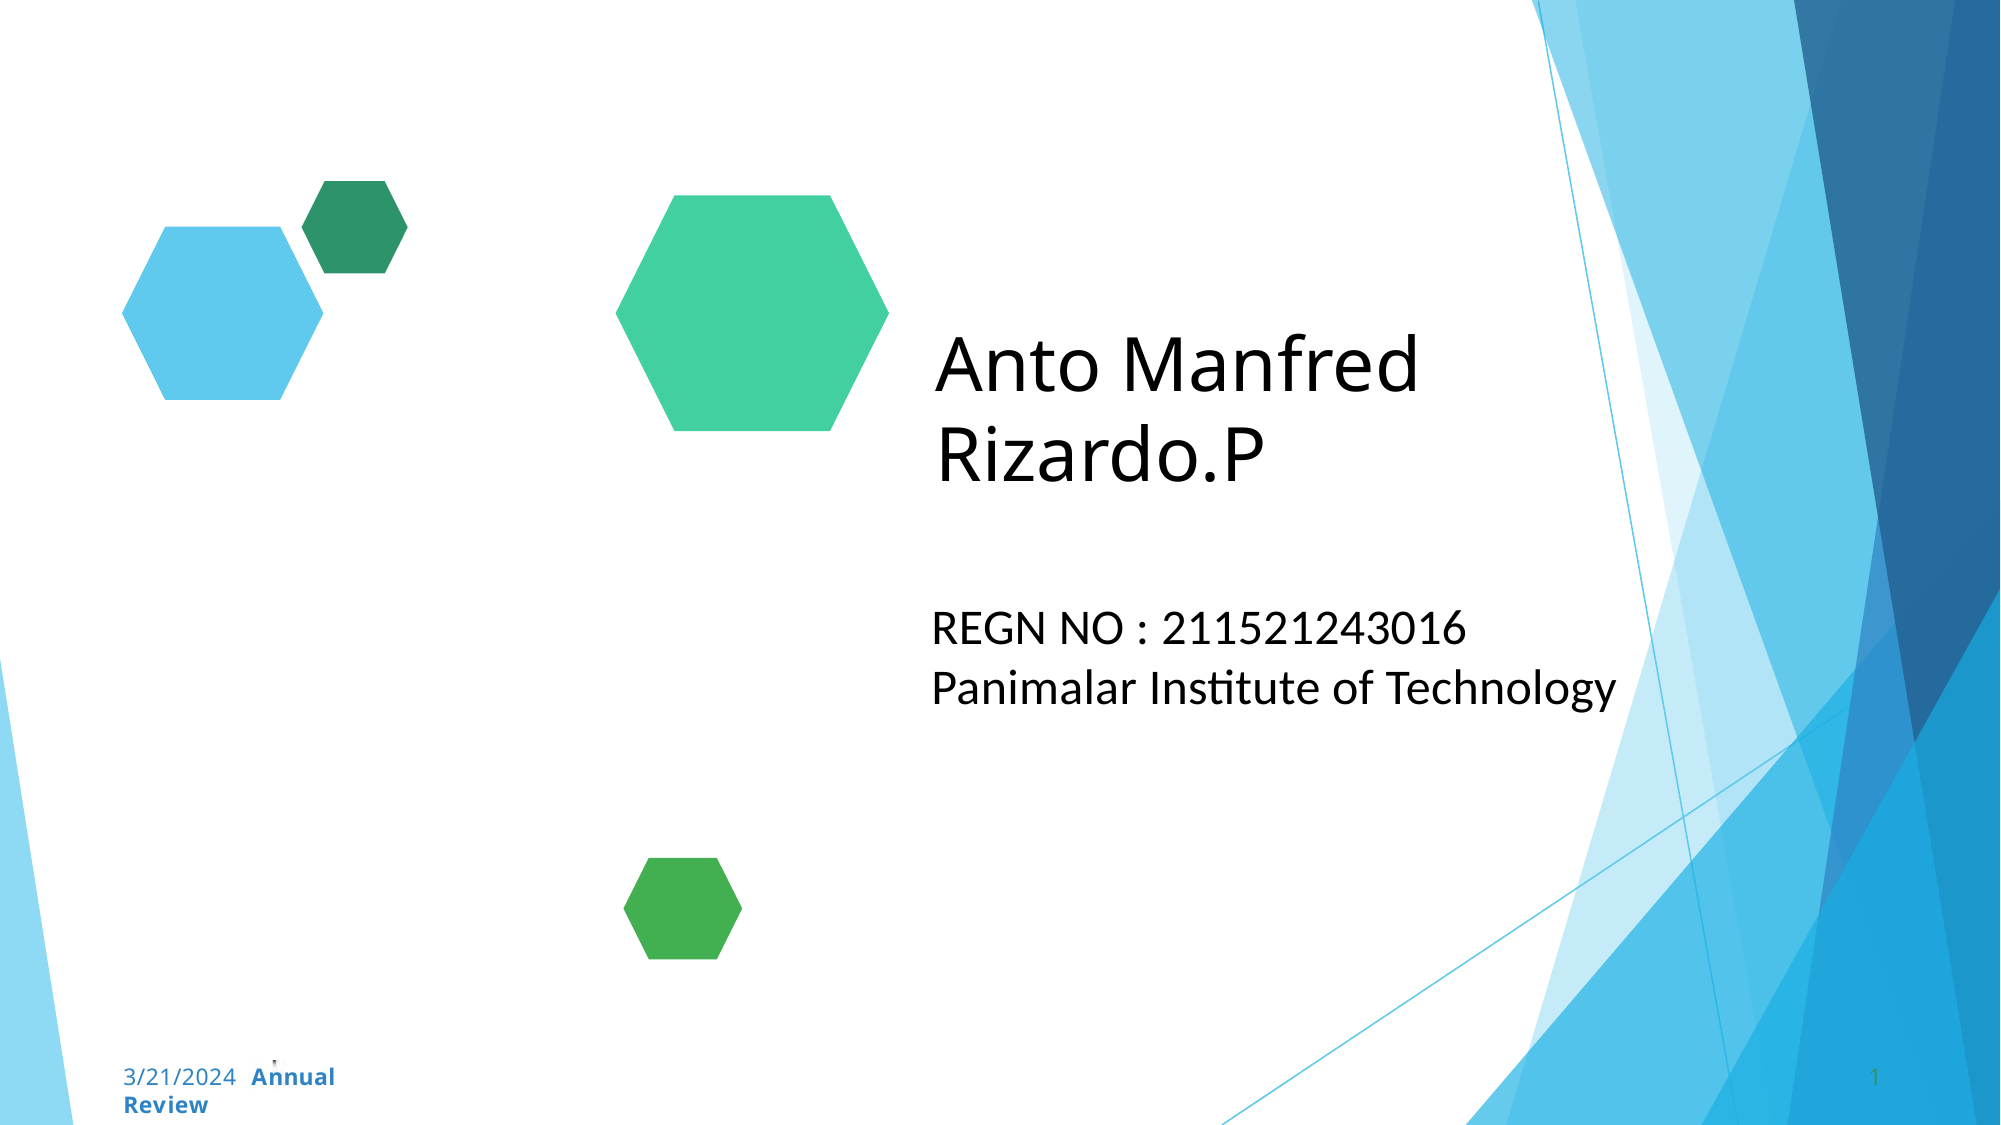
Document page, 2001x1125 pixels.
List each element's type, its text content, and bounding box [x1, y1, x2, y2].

picture [110, 1060, 463, 1094]
slide_number 1 [1862, 1061, 1888, 1125]
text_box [121, 180, 408, 401]
text_box [623, 857, 743, 960]
text_box REGN NO : 211521243016 Panimalar Institute of Technology [916, 587, 1633, 723]
text_box [615, 195, 889, 313]
title Anto Manfred Rizardo.P [407, 313, 1525, 587]
text_box 3/21/2024 Annual Review [121, 1103, 417, 1118]
